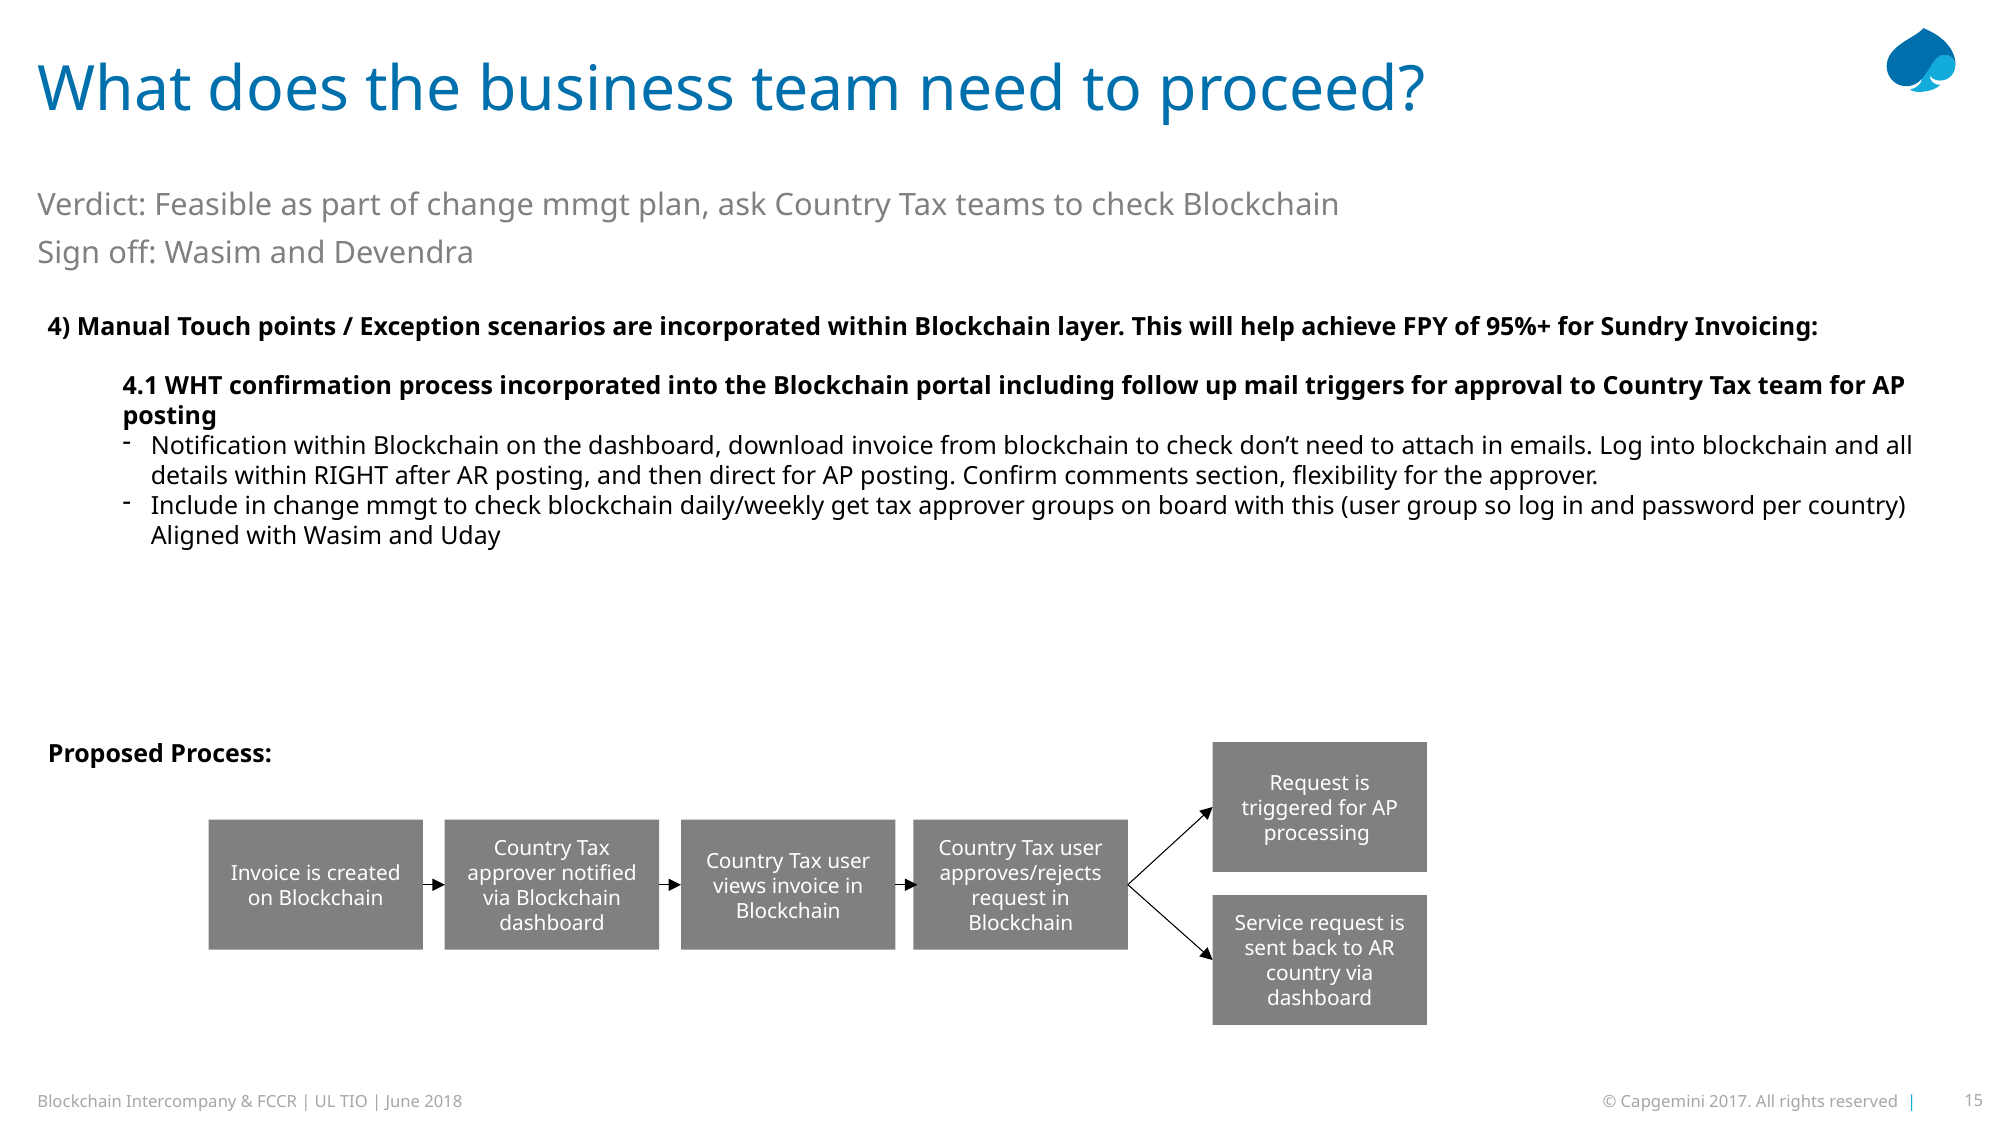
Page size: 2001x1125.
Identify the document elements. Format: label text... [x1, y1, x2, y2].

text_box Service request is sent back to AR country via dashboard [1212, 894, 1428, 1026]
text_box Proposed Process: [33, 729, 362, 775]
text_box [1127, 884, 1213, 961]
title What does the business team need to proceed? [37, 0, 1863, 182]
text_box Request is triggered for AP processing [1212, 741, 1428, 873]
text_box Invoice is created on Blockchain [207, 819, 424, 951]
text_box 4) Manual Touch points / Exception scenarios are incorporated within Blockchain layer. This will help achieve FPY of 95%+ for Sundry Invoicing: 4.1 WHT confirmation process incorporated into the Blockchain portal including follow up mail triggers for approval to Country Tax team for AP posting Notification within Blockchain on the dashboard, download invoice from blockchain to check don’t need to attach in emails. Log into blockchain and all details within RIGHT after AR posting, and then direct for AP posting. Confirm comments section, flexibility for the approver. Include in change mmgt to check blockchain daily/weekly get tax approver groups on board with this (user group so log in and password per country) Aligned with Wasim and Uday [33, 302, 1953, 557]
list Verdict: Feasible as part of change mmgt plan, ask Country Tax teams to check Blockchain Sign off: Wasim and Devendra [37, 188, 1957, 272]
text_box Country Tax user views invoice in Blockchain [680, 819, 896, 951]
text_box Country Tax approver notified via Blockchain dashboard [444, 819, 660, 951]
text_box Country Tax user approves/rejects request in Blockchain [912, 819, 1127, 951]
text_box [1127, 806, 1213, 884]
